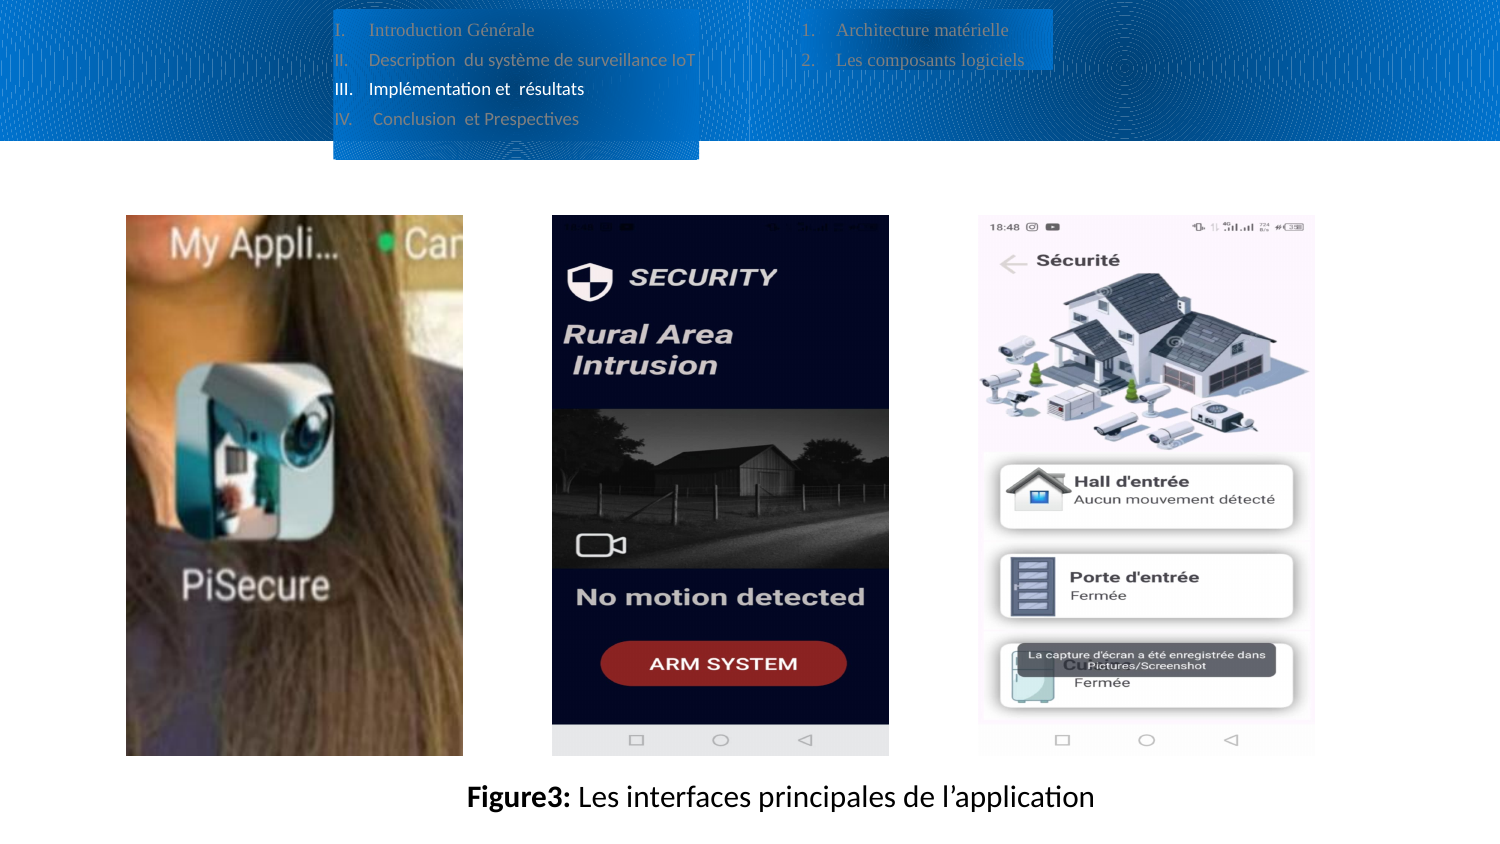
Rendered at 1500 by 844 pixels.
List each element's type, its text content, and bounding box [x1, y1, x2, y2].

picture [552, 215, 889, 757]
picture [977, 215, 1315, 757]
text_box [0, 0, 1500, 142]
picture [126, 215, 464, 757]
text_box Figure3: Les interfaces principales de l’application [370, 770, 1130, 819]
